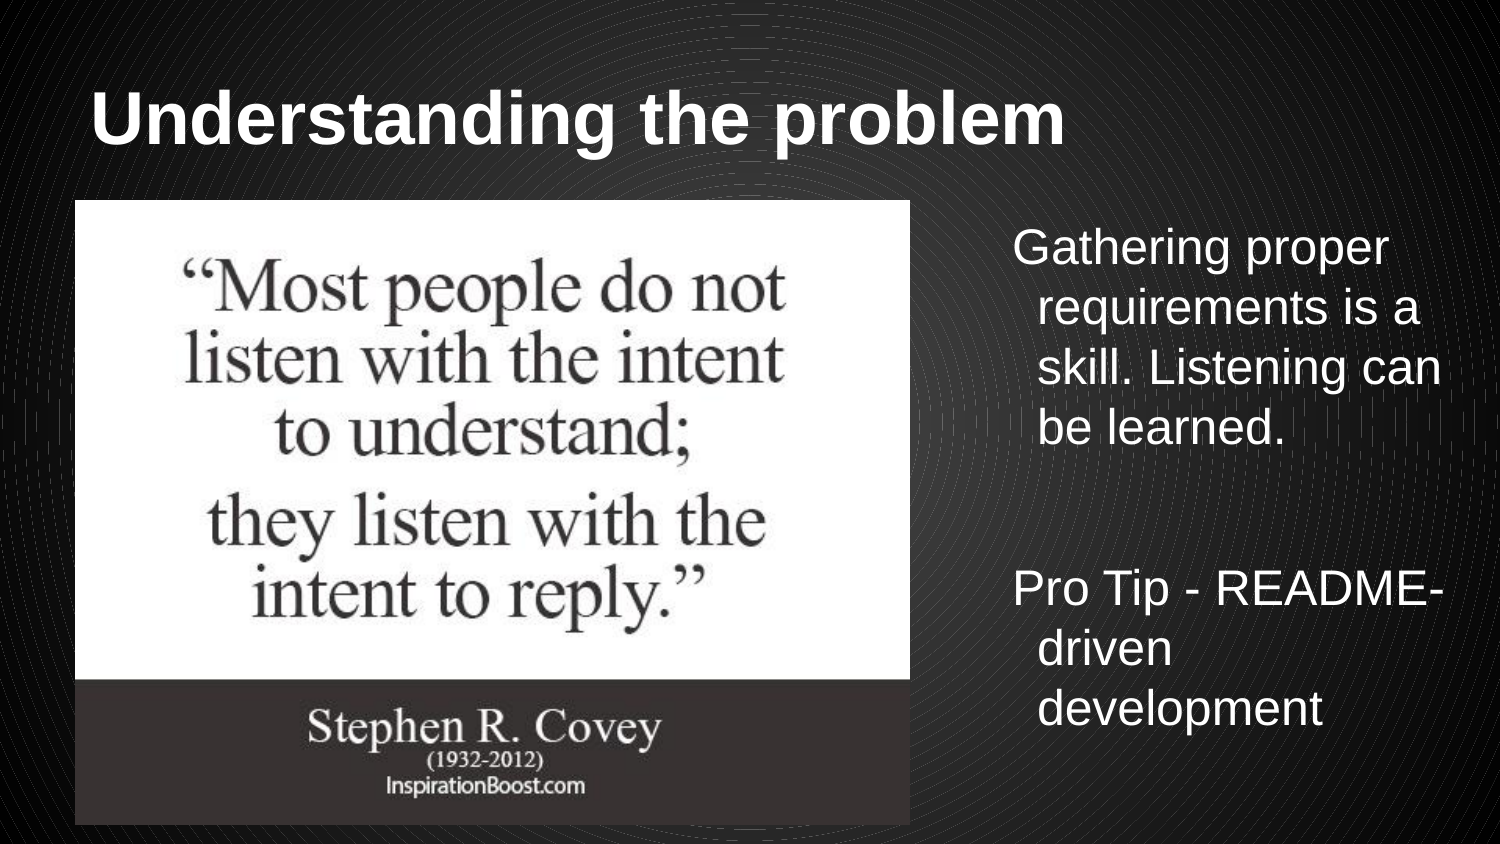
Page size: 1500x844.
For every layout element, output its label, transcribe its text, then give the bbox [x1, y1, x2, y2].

title Understanding the problem [75, 33, 1425, 175]
picture [74, 199, 910, 826]
list Gathering proper requirements is a skill. Listening can be learned. Pro Tip - README-driven development [965, 200, 1467, 768]
